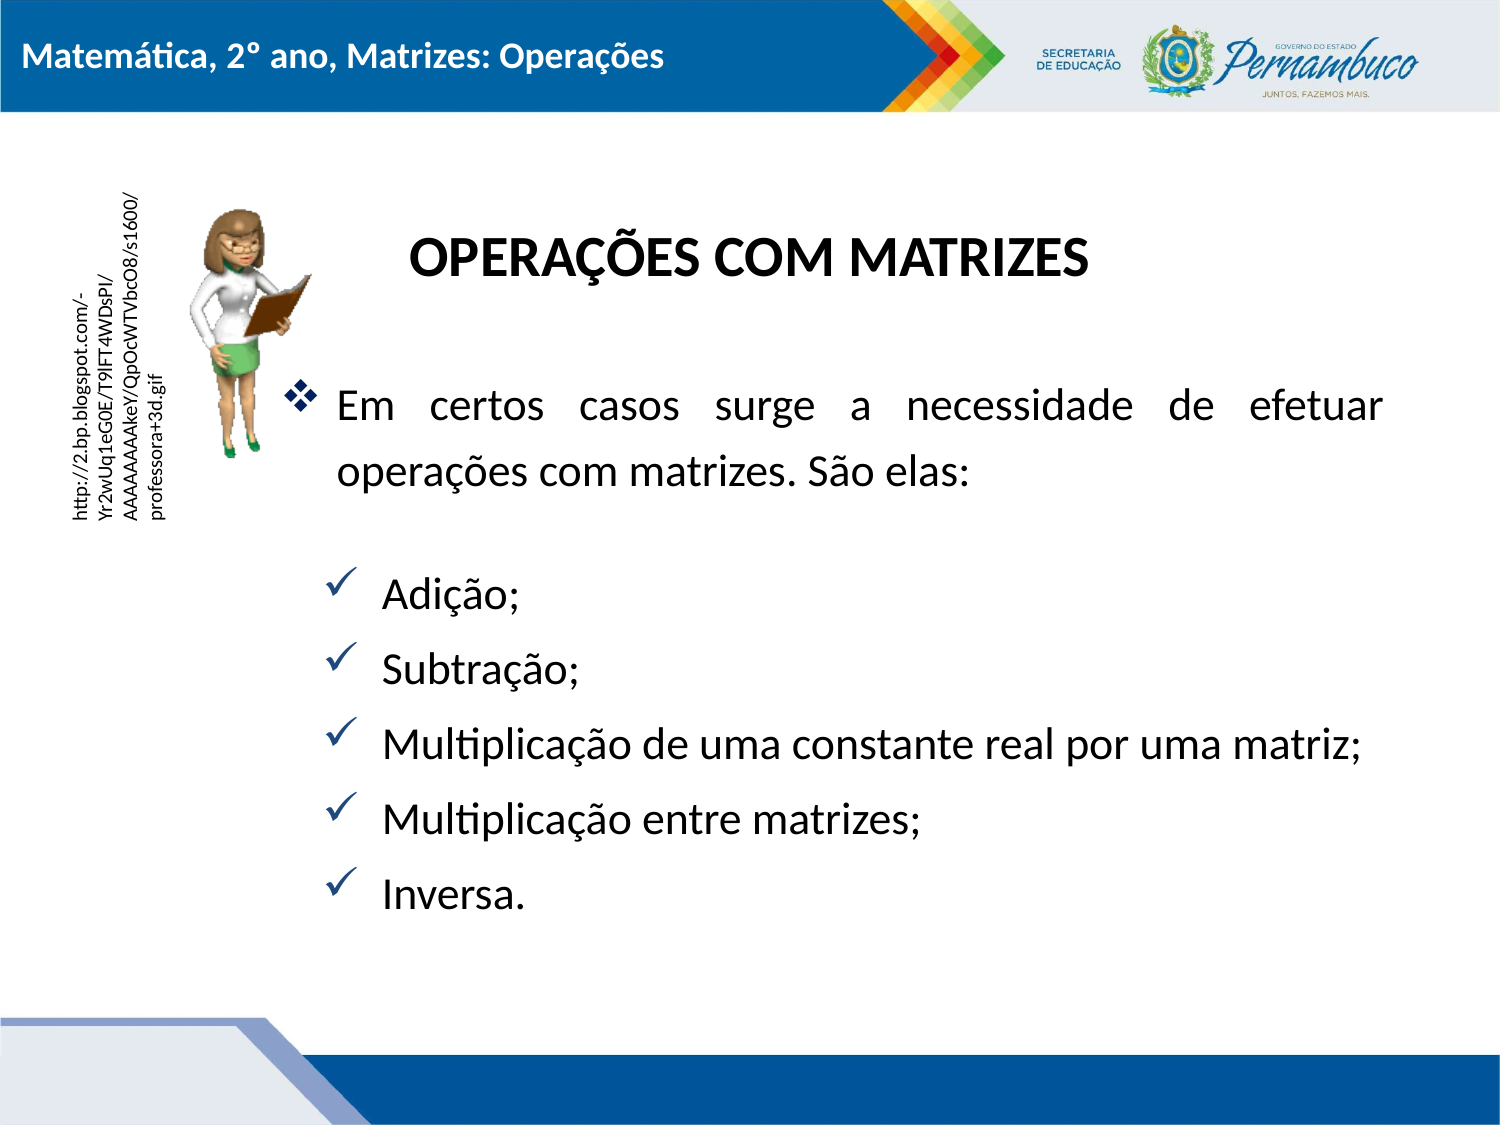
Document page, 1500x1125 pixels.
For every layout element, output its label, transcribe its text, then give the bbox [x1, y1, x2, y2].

list Em certos casos surge a necessidade de efetuar operações com matrizes. São elas: [265, 356, 1400, 581]
picture [0, 0, 1500, 1125]
text_box Adição; Subtração; Multiplicação de uma constante real por uma matriz; Multiplicação entre matrizes; Inversa. [307, 545, 1425, 1002]
text_box http://2.bp.blogspot.com/-Yr2wUq1eG0E/T9lFT4WDsPI/AAAAAAAAkeY/QpOcWTVbcO8/s1600/professora+3d.gif [58, 160, 174, 536]
title OPERAÇÕES COM MATRIZES [325, 210, 1425, 398]
